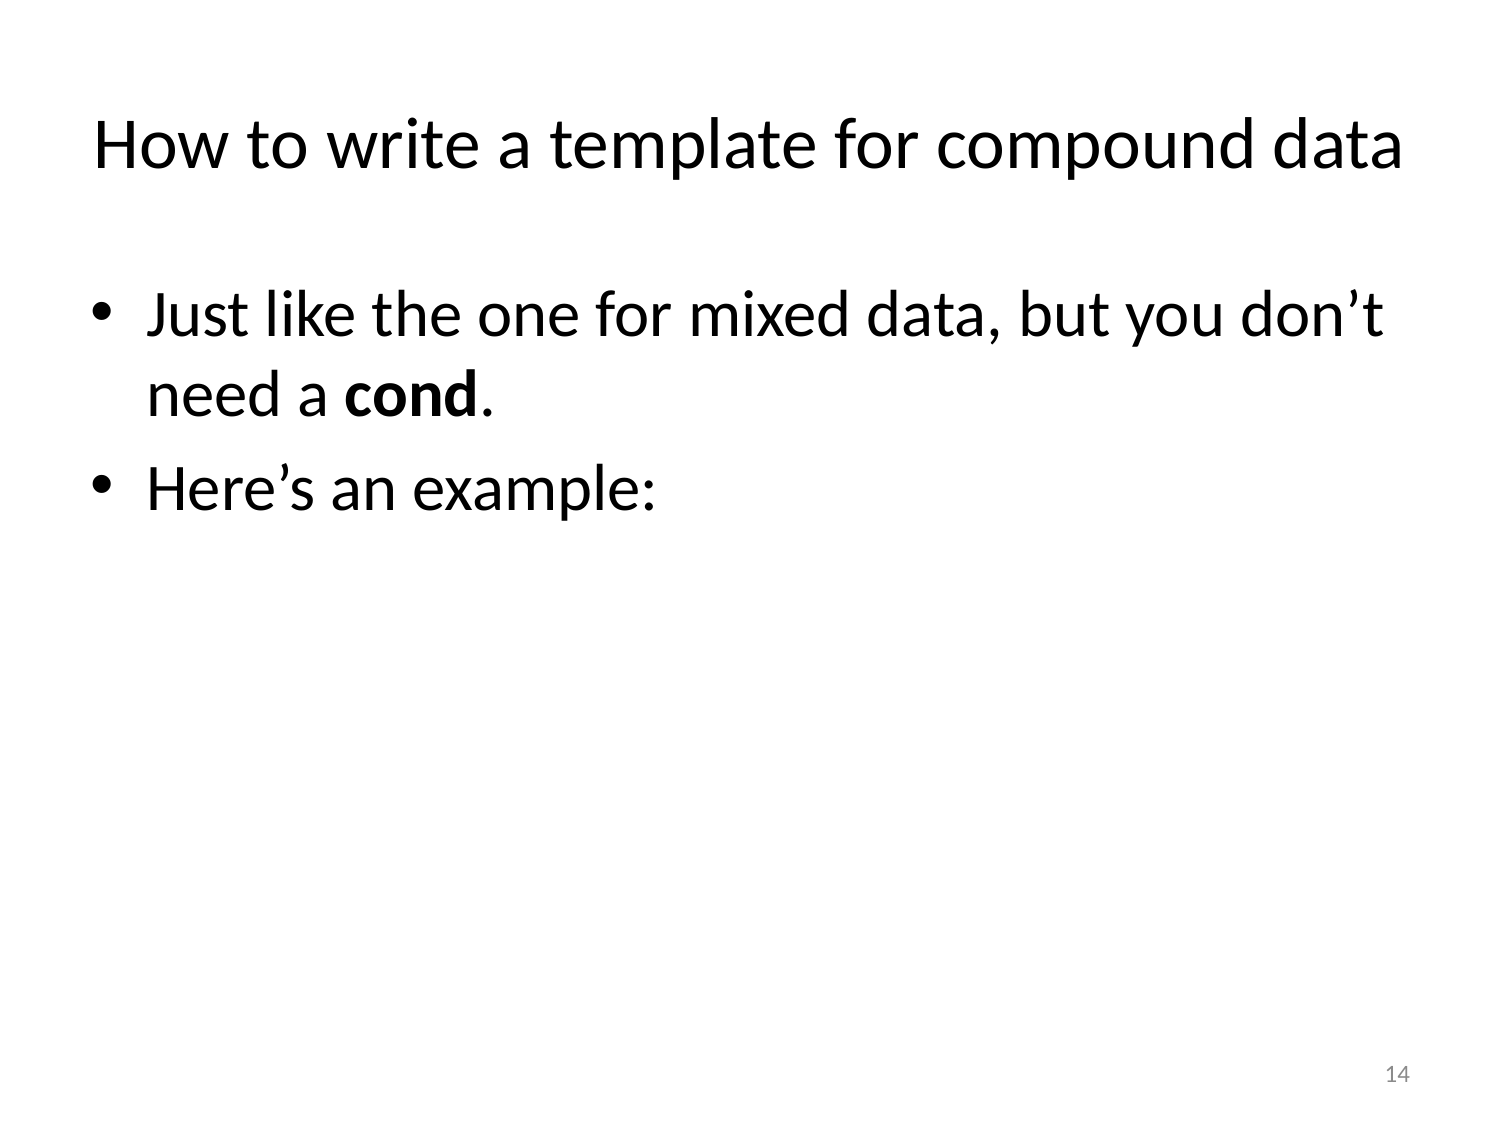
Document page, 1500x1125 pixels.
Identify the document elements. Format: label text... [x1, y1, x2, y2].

title How to write a template for compound data [75, 45, 1425, 233]
slide_number 14 [1074, 1042, 1425, 1103]
list Just like the one for mixed data, but you don’t need a cond. Here’s an example: [75, 262, 1425, 1005]
